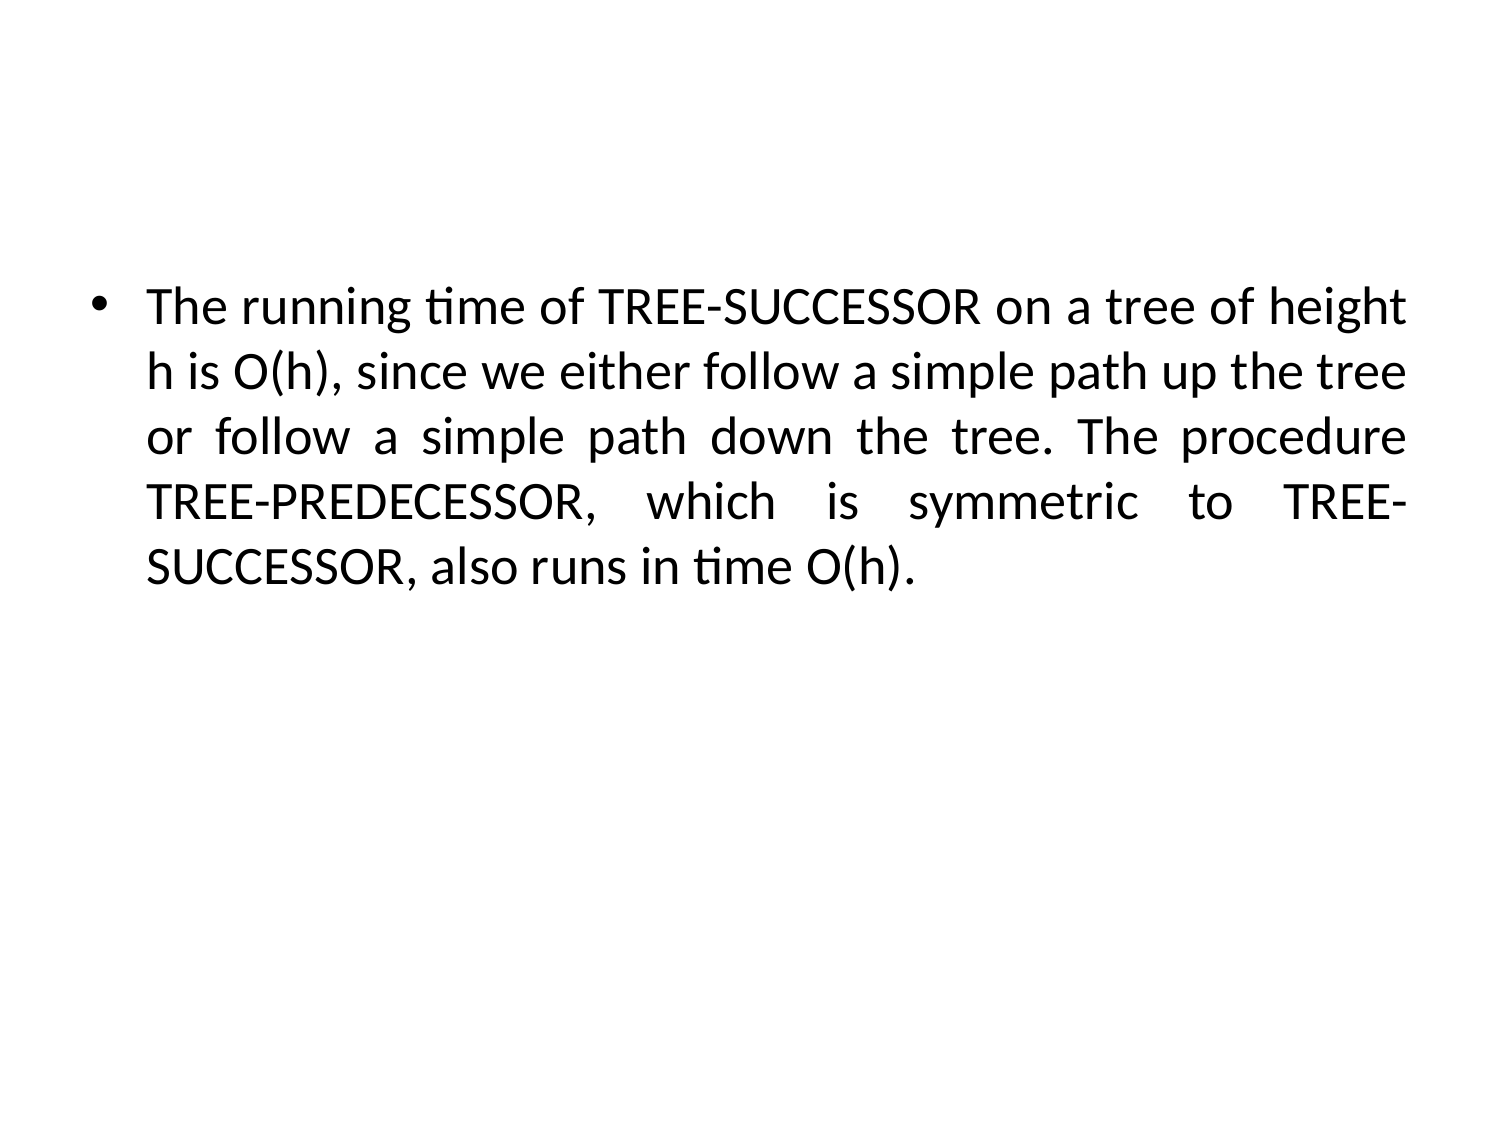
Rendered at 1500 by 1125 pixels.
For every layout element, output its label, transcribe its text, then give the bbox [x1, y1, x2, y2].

list The running time of TREE-SUCCESSOR on a tree of height h is O(h), since we either follow a simple path up the tree or follow a simple path down the tree. The procedure TREE-PREDECESSOR, which is symmetric to TREE-SUCCESSOR, also runs in time O(h). [75, 262, 1425, 1005]
